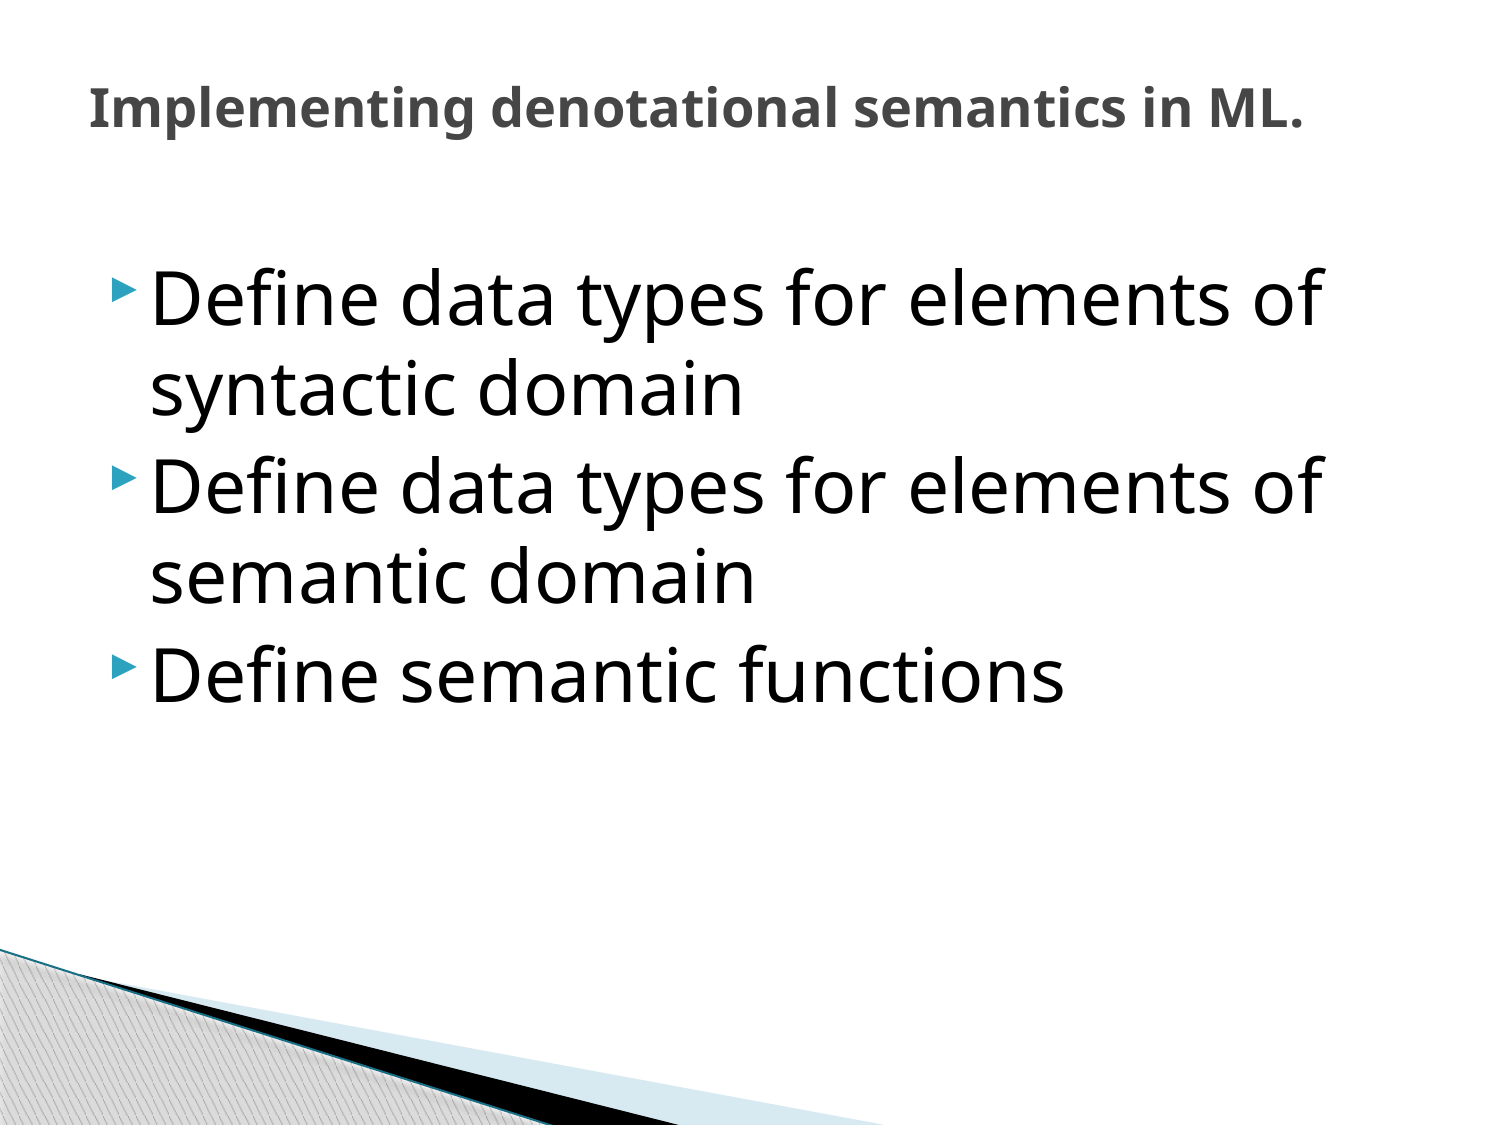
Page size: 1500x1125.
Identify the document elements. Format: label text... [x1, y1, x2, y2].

list Define data types for elements of syntactic domain Define data types for elements of semantic domain Define semantic functions [75, 243, 1425, 986]
title Implementing denotational semantics in ML. [75, 45, 1425, 233]
